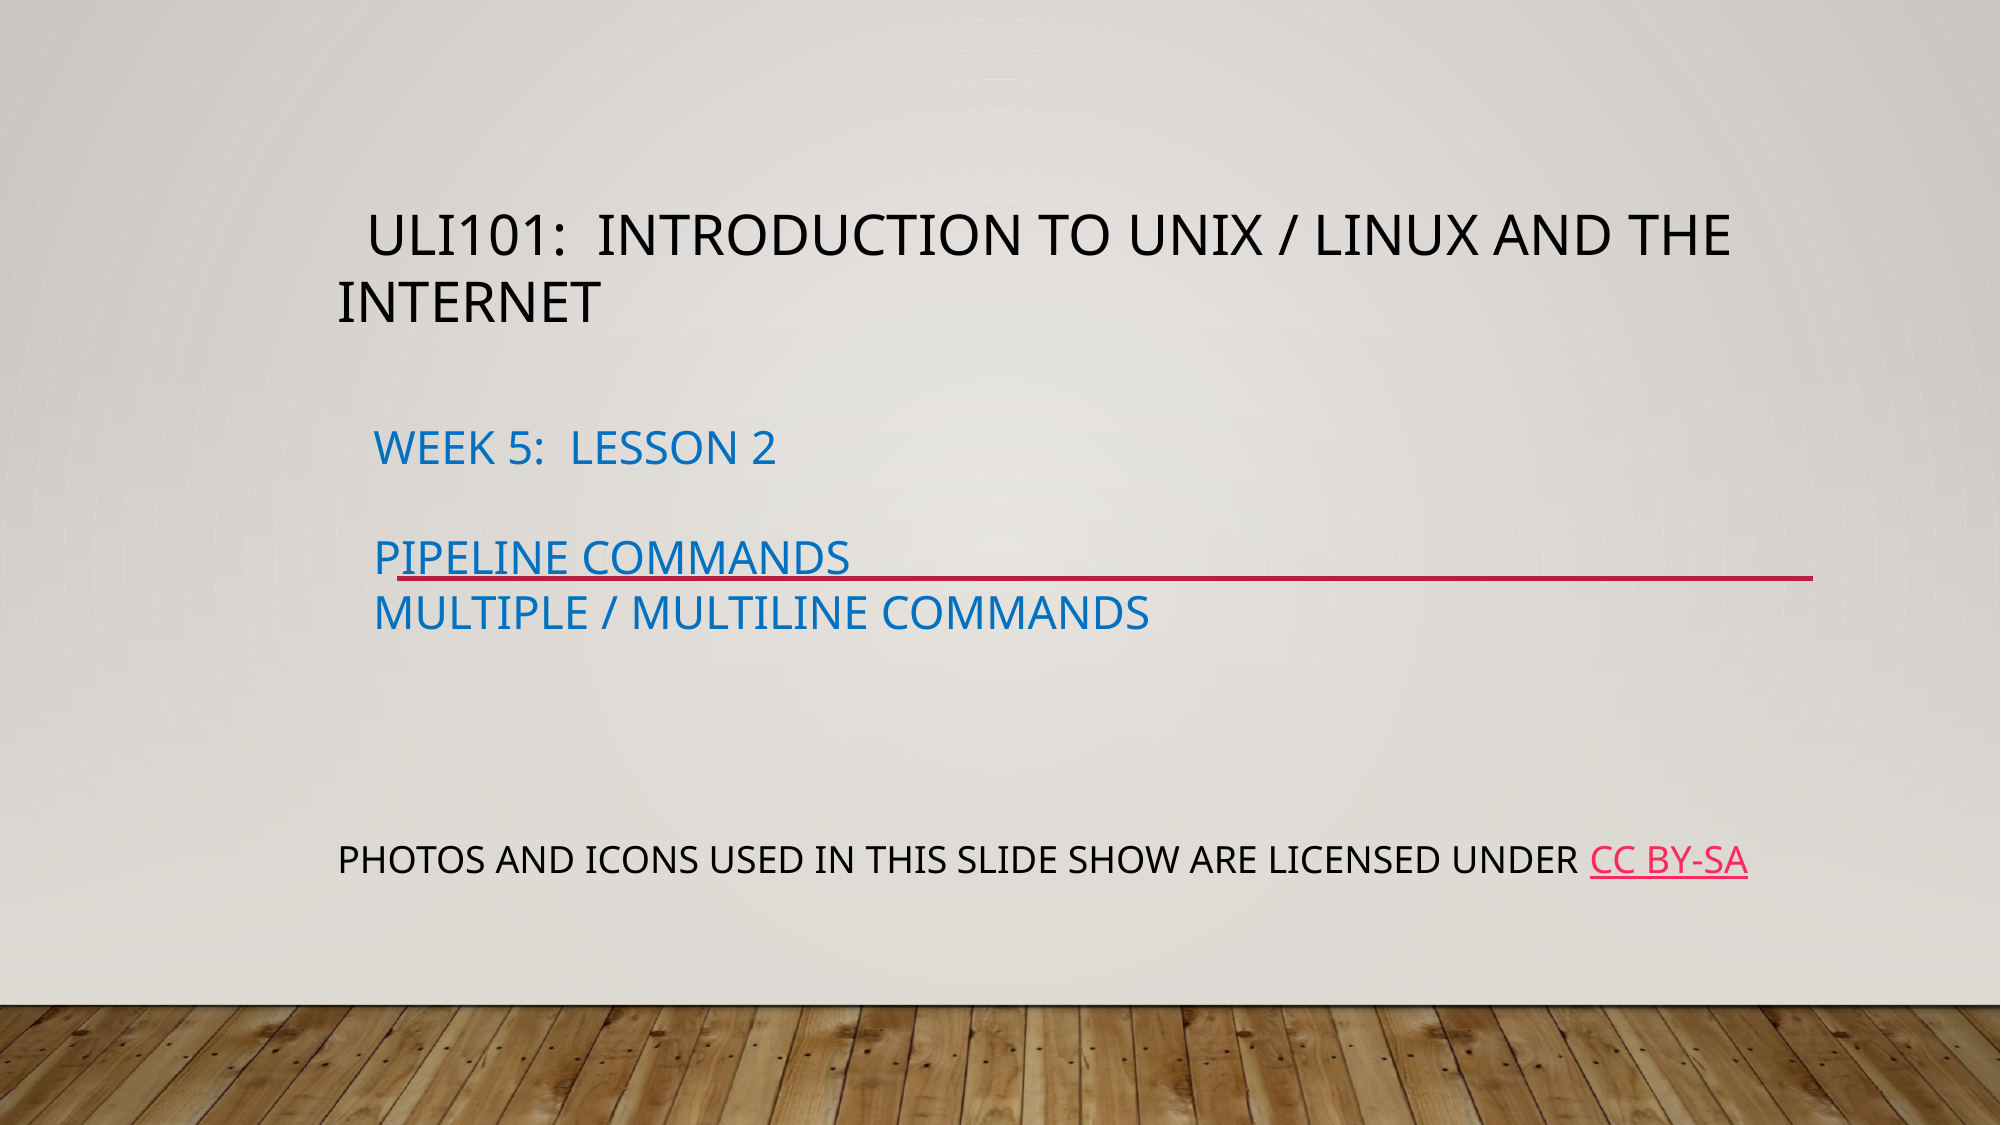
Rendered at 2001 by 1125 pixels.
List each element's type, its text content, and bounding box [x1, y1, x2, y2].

subtitle Photos and icons used in this slide show are licensed under CC BY-SA [322, 810, 1814, 971]
picture [0, 1005, 2000, 1125]
title ULI101: Introduction to Unix / Linux and the Internet Week 5: Lesson 2 PIPELINE COMMANDS MULTIPLE / MULTILINE COMMANDS [322, 131, 1814, 759]
